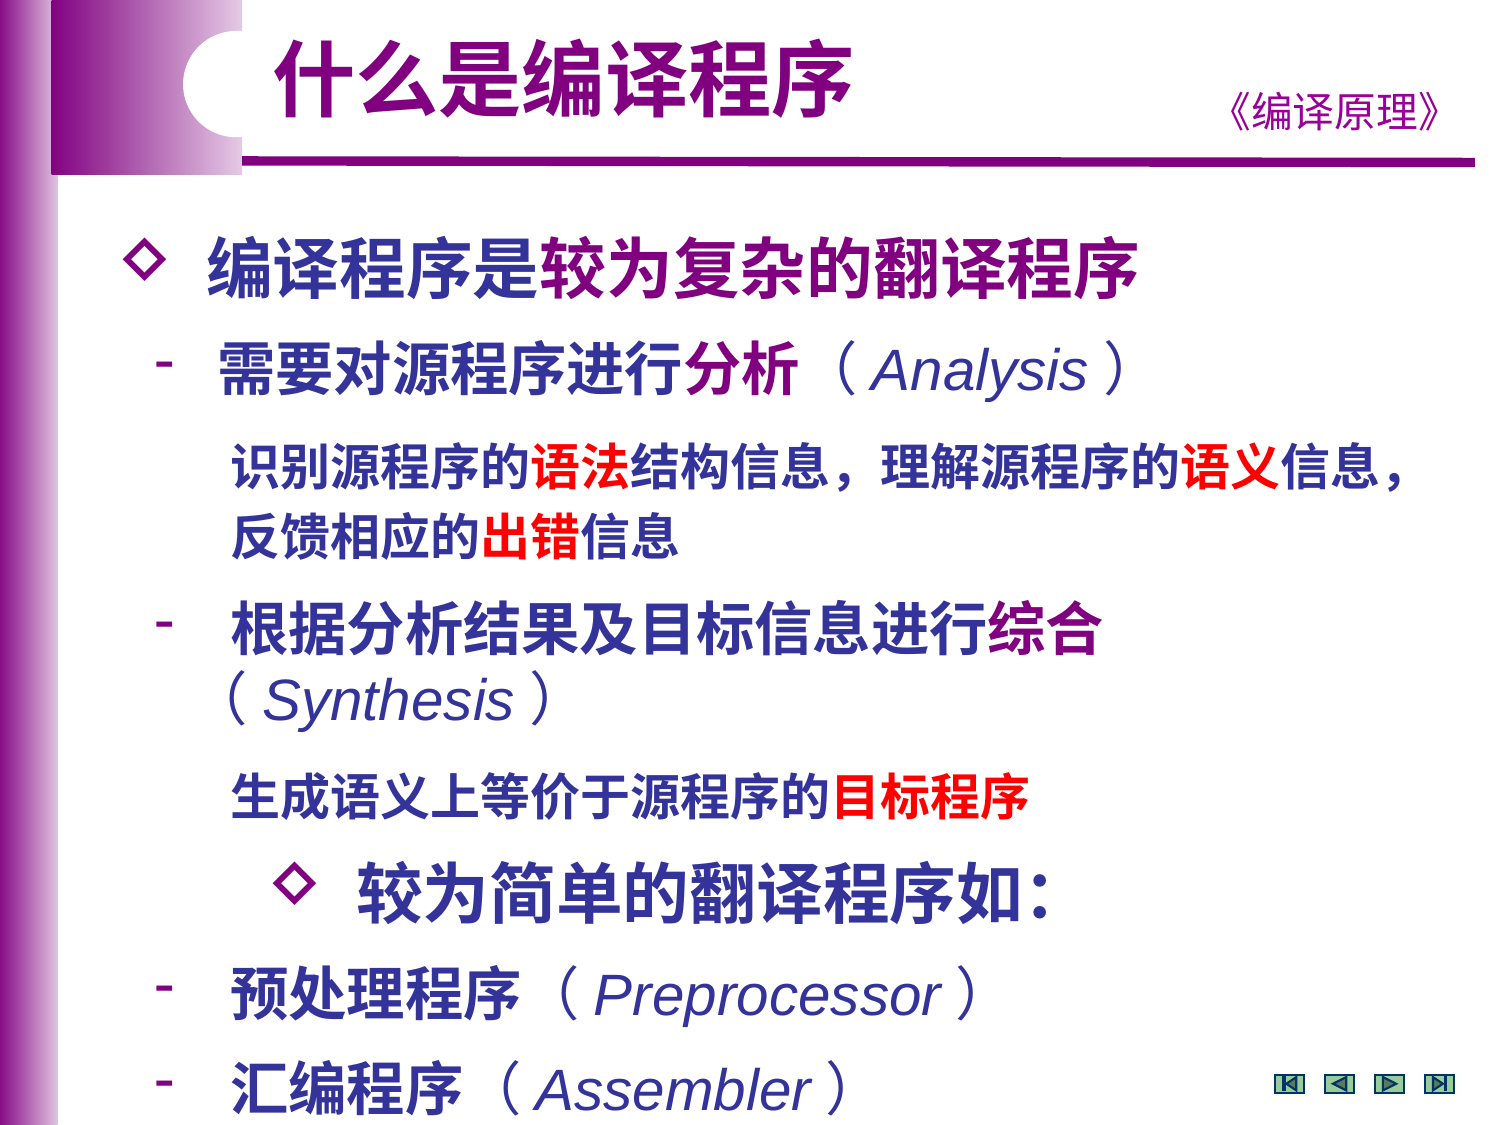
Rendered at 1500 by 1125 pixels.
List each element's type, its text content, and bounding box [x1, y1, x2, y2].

text_box 编译程序是较为复杂的翻译程序 需要对源程序进行分析（Analysis） 识别源程序的语法结构信息，理解源程序的语义信息， 反馈相应的出错信息 根据分析结果及目标信息进行综合（Synthesis） 生成语义上等价于源程序的目标程序 较为简单的翻译程序如： 预处理程序（Preprocessor） 汇编程序（Assembler） [100, 219, 1471, 1125]
text_box 什么是编译程序 [248, 31, 880, 136]
